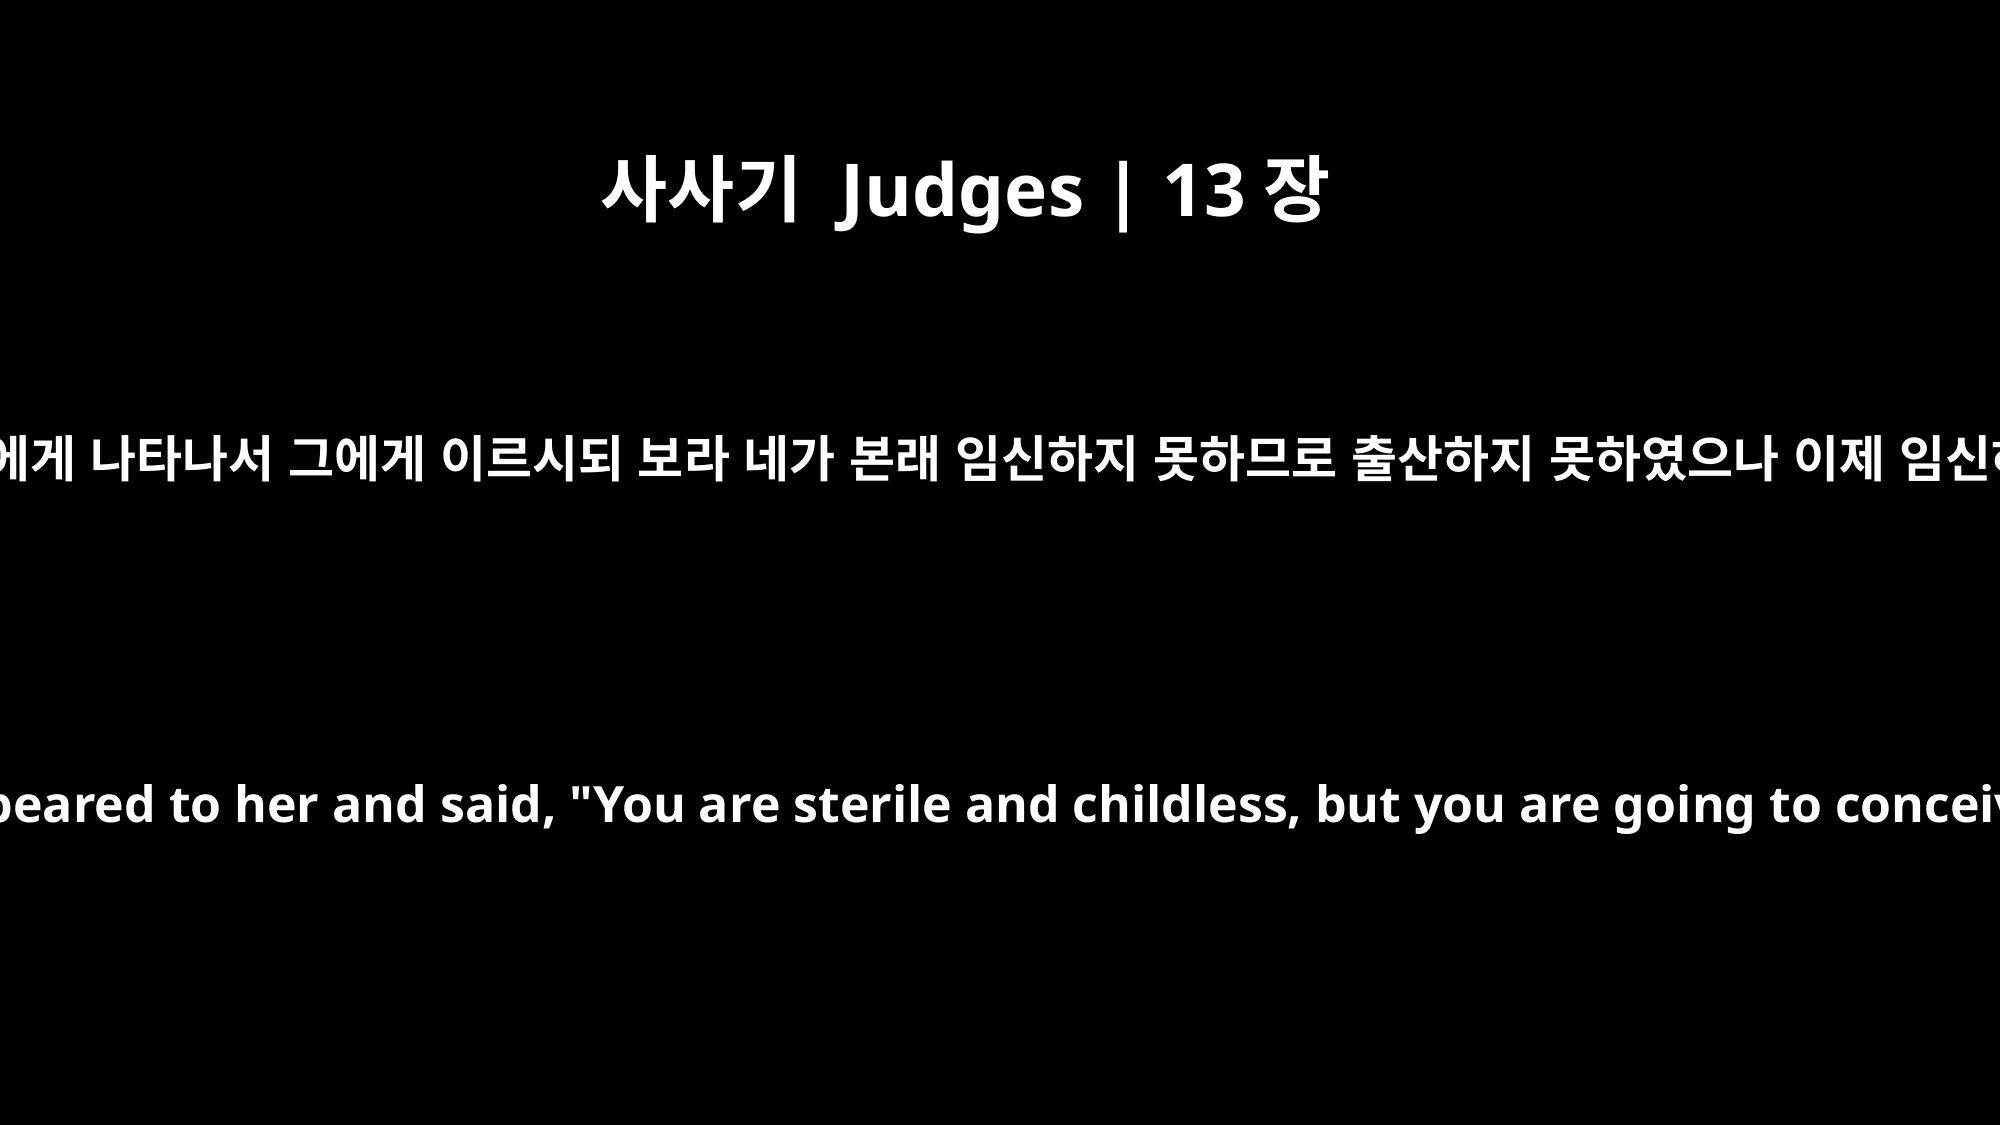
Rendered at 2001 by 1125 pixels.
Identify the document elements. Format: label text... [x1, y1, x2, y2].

text_box The angel of the LORD appeared to her and said, "You are sterile and childless, but you are going to conceive and have a son. [0, 764, 2000, 840]
text_box 3 여호와의 사자가 그 여인에게 나타나서 그에게 이르시되 보라 네가 본래 임신하지 못하므로 출산하지 못하였으나 이제 임신하여 아들을 낳으리니 [0, 359, 2000, 495]
text_box 사사기 Judges | 13장 [585, 136, 1347, 239]
